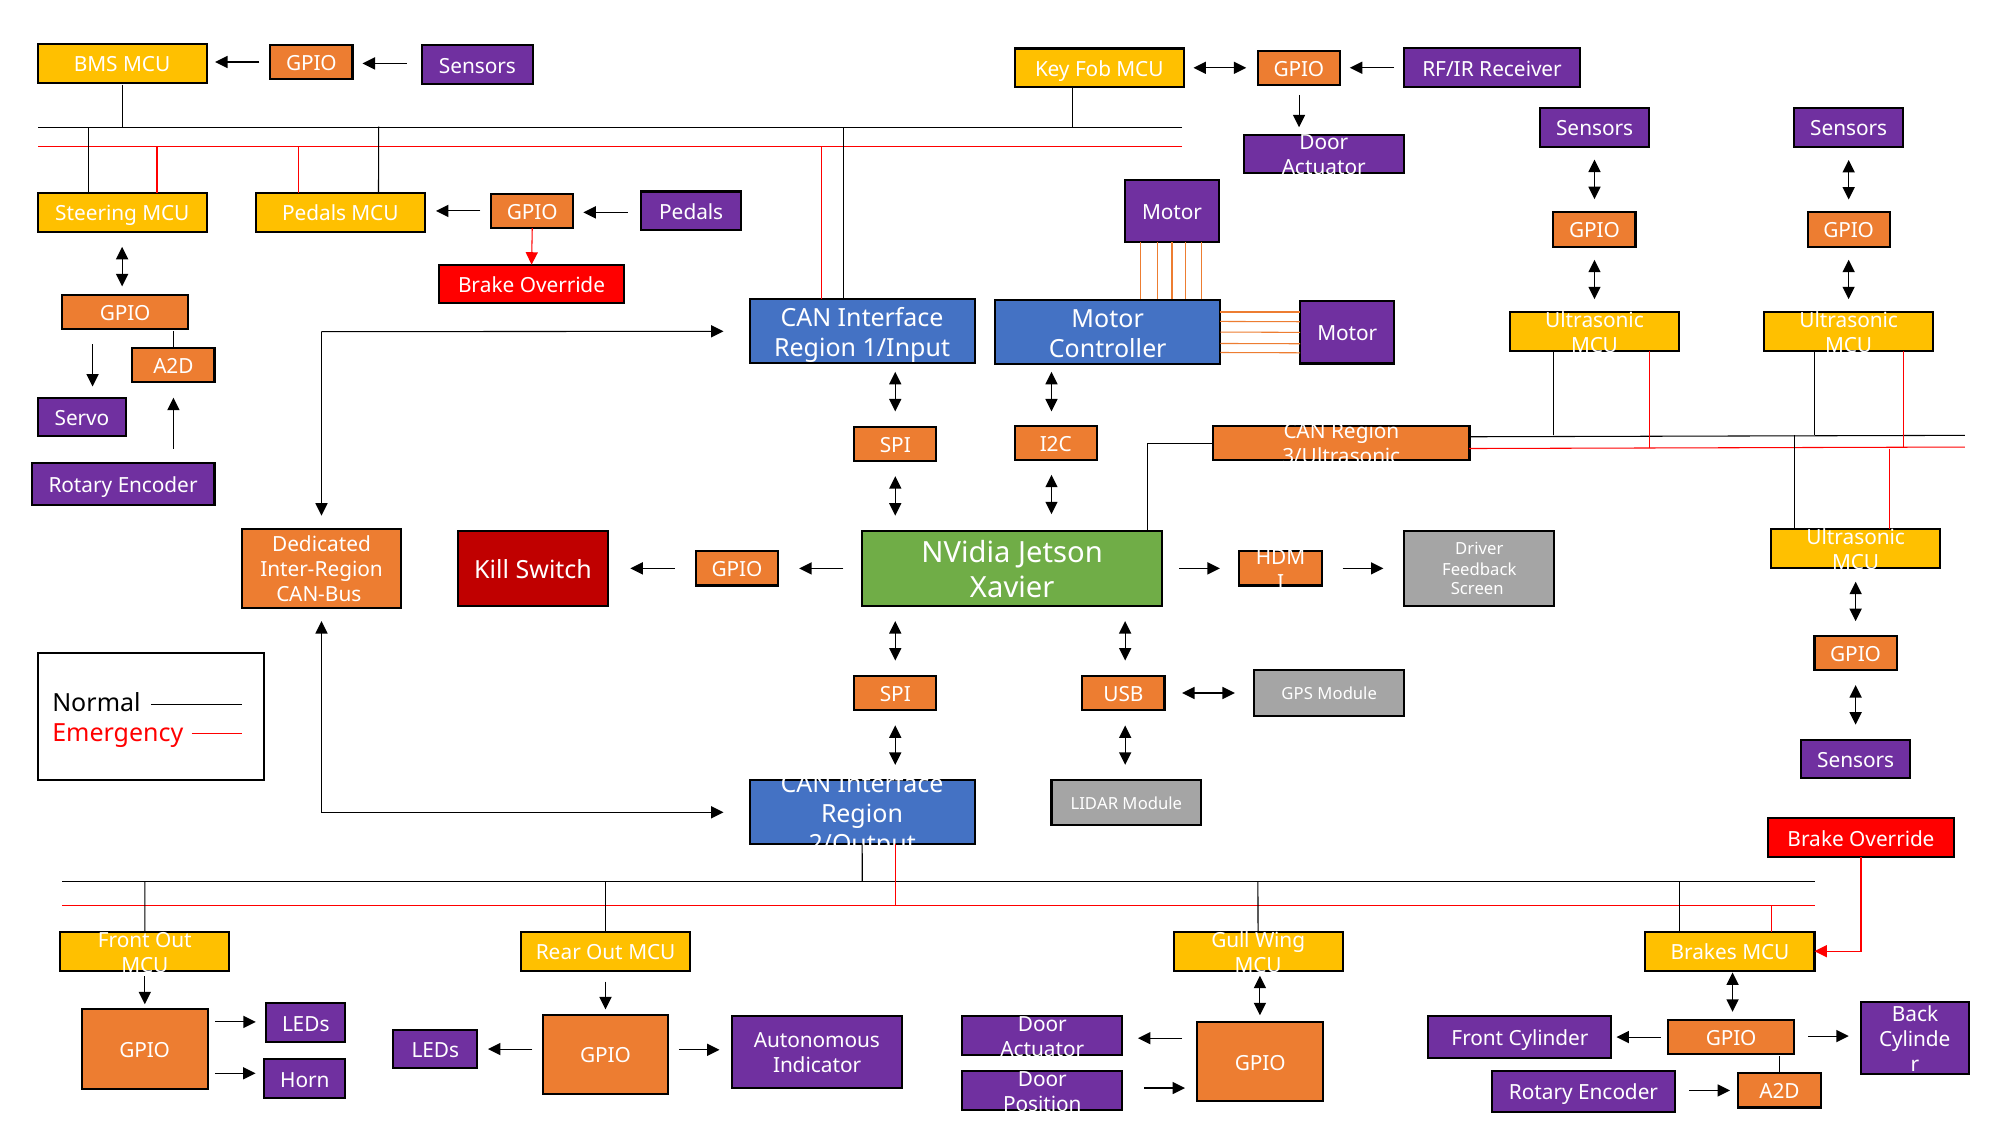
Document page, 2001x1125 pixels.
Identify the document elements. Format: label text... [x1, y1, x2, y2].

text_box Front Out MCU [59, 931, 230, 972]
text_box Kill Switch [457, 530, 609, 607]
text_box Ultrasonic MCU [1770, 528, 1941, 569]
text_box Rear Out MCU [520, 931, 691, 972]
text_box HDMI [1238, 550, 1323, 587]
text_box Gull Wing MCU [1173, 931, 1344, 972]
text_box LEDs [392, 1029, 478, 1069]
text_box GPIO [1257, 50, 1341, 86]
text_box LEDs [265, 1002, 346, 1043]
text_box A2D [1737, 1072, 1822, 1109]
text_box Rotary Encoder [31, 462, 216, 506]
text_box Front Cylinder [1427, 1015, 1612, 1059]
text_box GPIO [81, 1008, 209, 1090]
text_box Sensors [1800, 739, 1911, 779]
text_box GPIO [695, 550, 779, 587]
text_box Rotary Encoder [1491, 1070, 1676, 1113]
text_box GPIO [1807, 211, 1891, 248]
text_box Pedals MCU [255, 192, 426, 233]
text_box GPIO [269, 44, 354, 80]
text_box LIDAR Module [1050, 779, 1202, 826]
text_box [1790, 880, 1885, 928]
text_box Ultrasonic MCU [1763, 311, 1934, 352]
text_box Normal Emergency [37, 652, 265, 781]
text_box Autonomous Indicator [731, 1015, 903, 1089]
text_box CAN Interface Region 1/Input [749, 298, 976, 364]
text_box CAN Region 3/Ultrasonic [1212, 425, 1471, 461]
text_box Key Fob MCU [1014, 47, 1185, 88]
text_box GPIO [1196, 1021, 1324, 1102]
text_box NVidia Jetson Xavier [861, 530, 1163, 607]
text_box Door Position [961, 1070, 1123, 1111]
text_box GPIO [61, 294, 189, 330]
text_box Back Cylinder [1860, 1001, 1970, 1075]
text_box Brake Override [1767, 817, 1955, 858]
text_box Sensors [421, 44, 534, 85]
text_box Brake Override [438, 264, 625, 304]
text_box Sensors [1539, 107, 1650, 148]
text_box GPS Module [1253, 669, 1405, 717]
text_box GPIO [1552, 211, 1637, 248]
text_box BMS MCU [37, 43, 208, 84]
text_box SPI [853, 426, 937, 462]
text_box Ultrasonic MCU [1509, 311, 1680, 352]
text_box Door Actuator [1243, 134, 1405, 174]
text_box Dedicated Inter-Region CAN-Bus [241, 528, 402, 609]
text_box GPIO [1813, 635, 1898, 671]
text_box GPIO [542, 1014, 669, 1095]
text_box Door Actuator [961, 1015, 1123, 1056]
text_box Horn [263, 1058, 346, 1099]
text_box GPIO [490, 193, 574, 229]
text_box Brakes MCU [1644, 931, 1816, 972]
text_box Motor Controller [994, 299, 1221, 365]
text_box CAN Interface Region 2/Output [749, 779, 976, 845]
text_box SPI [853, 675, 937, 711]
text_box Driver Feedback Screen [1403, 530, 1555, 607]
text_box USB [1081, 675, 1166, 711]
text_box Motor [1299, 300, 1395, 365]
text_box Pedals [640, 190, 742, 231]
text_box A2D [131, 347, 216, 383]
text_box Servo [37, 397, 127, 437]
text_box I2C [1014, 425, 1098, 461]
text_box Sensors [1793, 107, 1904, 148]
text_box RF/IR Receiver [1403, 47, 1581, 88]
text_box Motor [1124, 179, 1220, 243]
text_box GPIO [1667, 1019, 1795, 1055]
text_box Steering MCU [37, 192, 208, 233]
